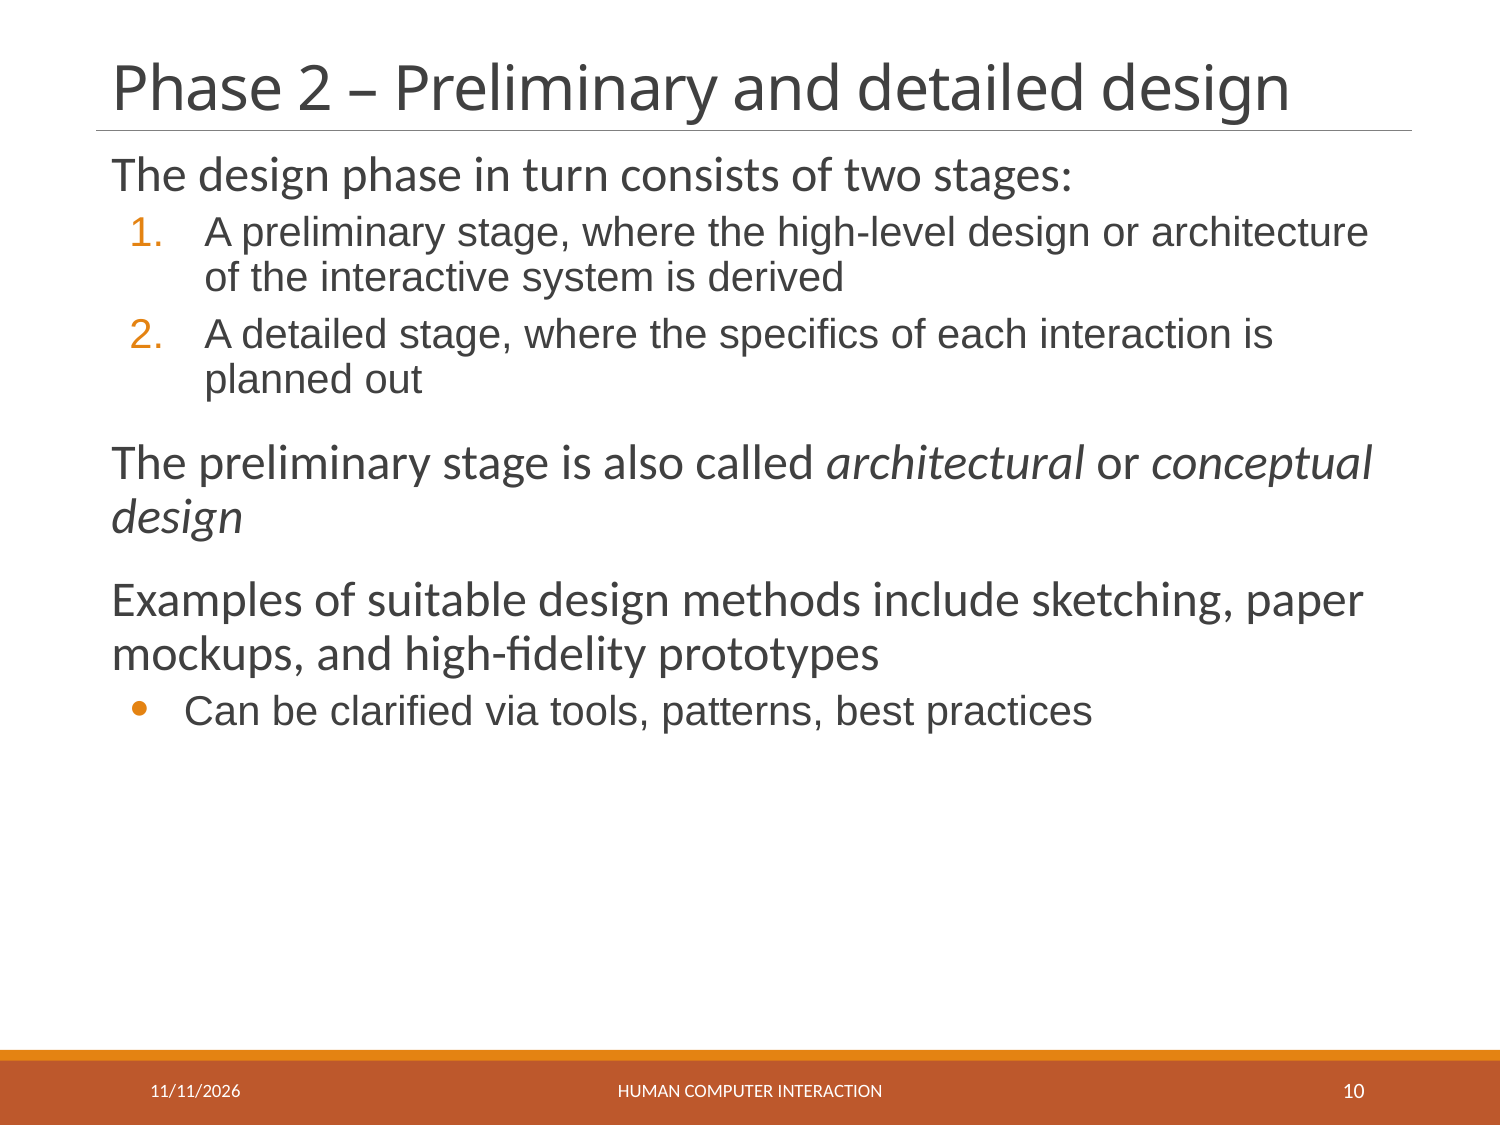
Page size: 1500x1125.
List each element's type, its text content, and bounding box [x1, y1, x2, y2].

slide_number 10 [1218, 1059, 1380, 1120]
footer Human Computer Interaction [453, 1059, 1047, 1120]
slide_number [135, 1059, 440, 1120]
title Phase 2 – Preliminary and detailed design [96, 19, 1413, 131]
list The design phase in turn consists of two stages: A preliminary stage, where the high-level design or architecture of the interactive system is derived A detailed stage, where the specifics of each interaction is planned out The preliminary stage is also called architectural or conceptual design Examples of suitable design methods include sketching, paper mockups, and high-fidelity prototypes Can be clarified via tools, patterns, best practices [96, 140, 1413, 1034]
